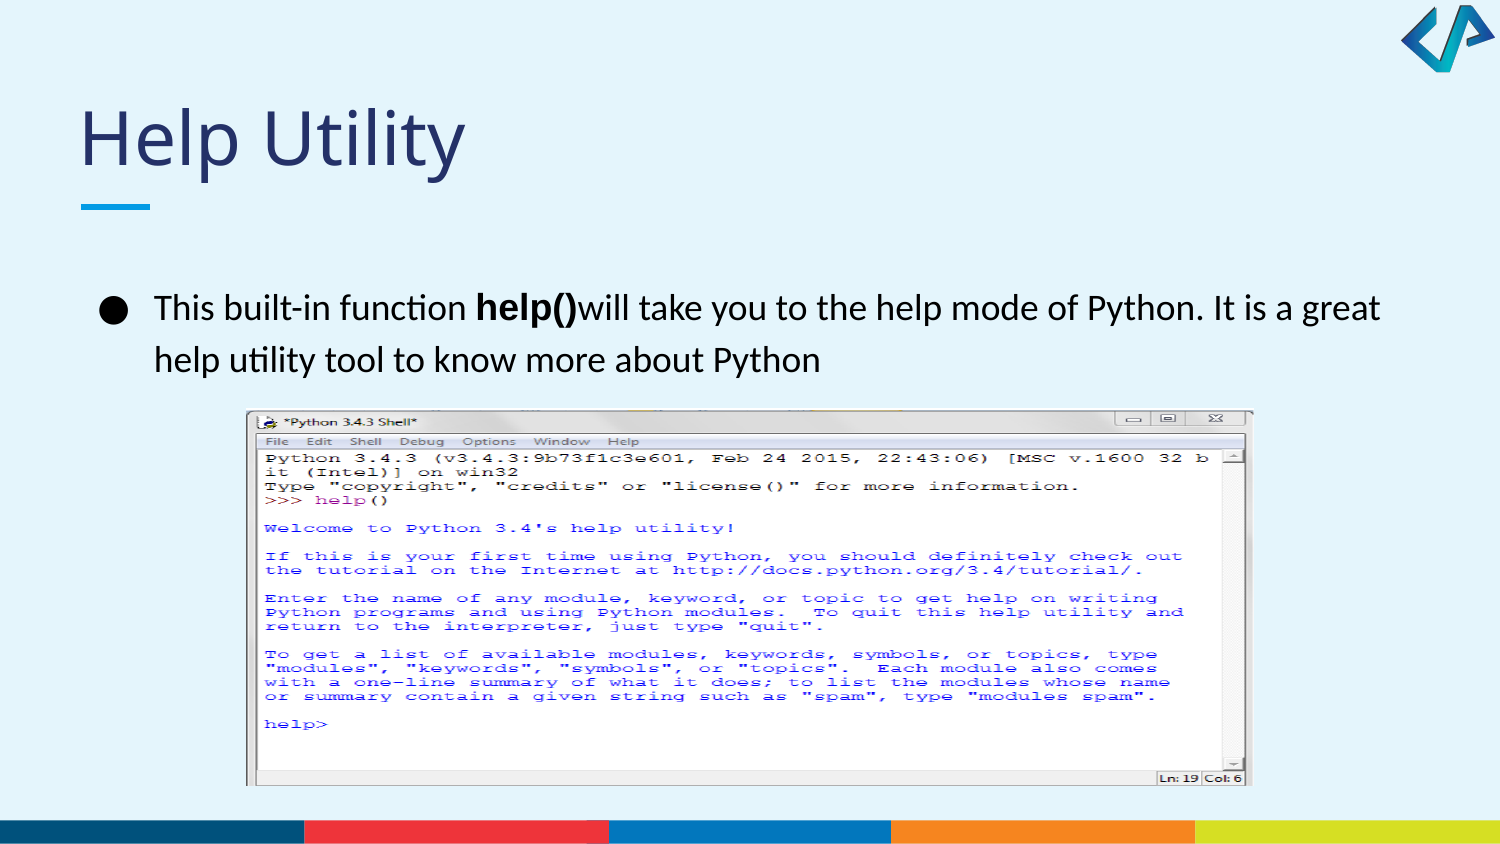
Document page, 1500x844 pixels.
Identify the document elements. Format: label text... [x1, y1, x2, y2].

picture [246, 408, 1254, 786]
picture [1397, 0, 1500, 77]
list This built-in function help()will take you to the help mode of Python. It is a great help utility tool to know more about Python [63, 261, 1437, 583]
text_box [0, 820, 1500, 844]
title Help Utility [63, 45, 1437, 196]
